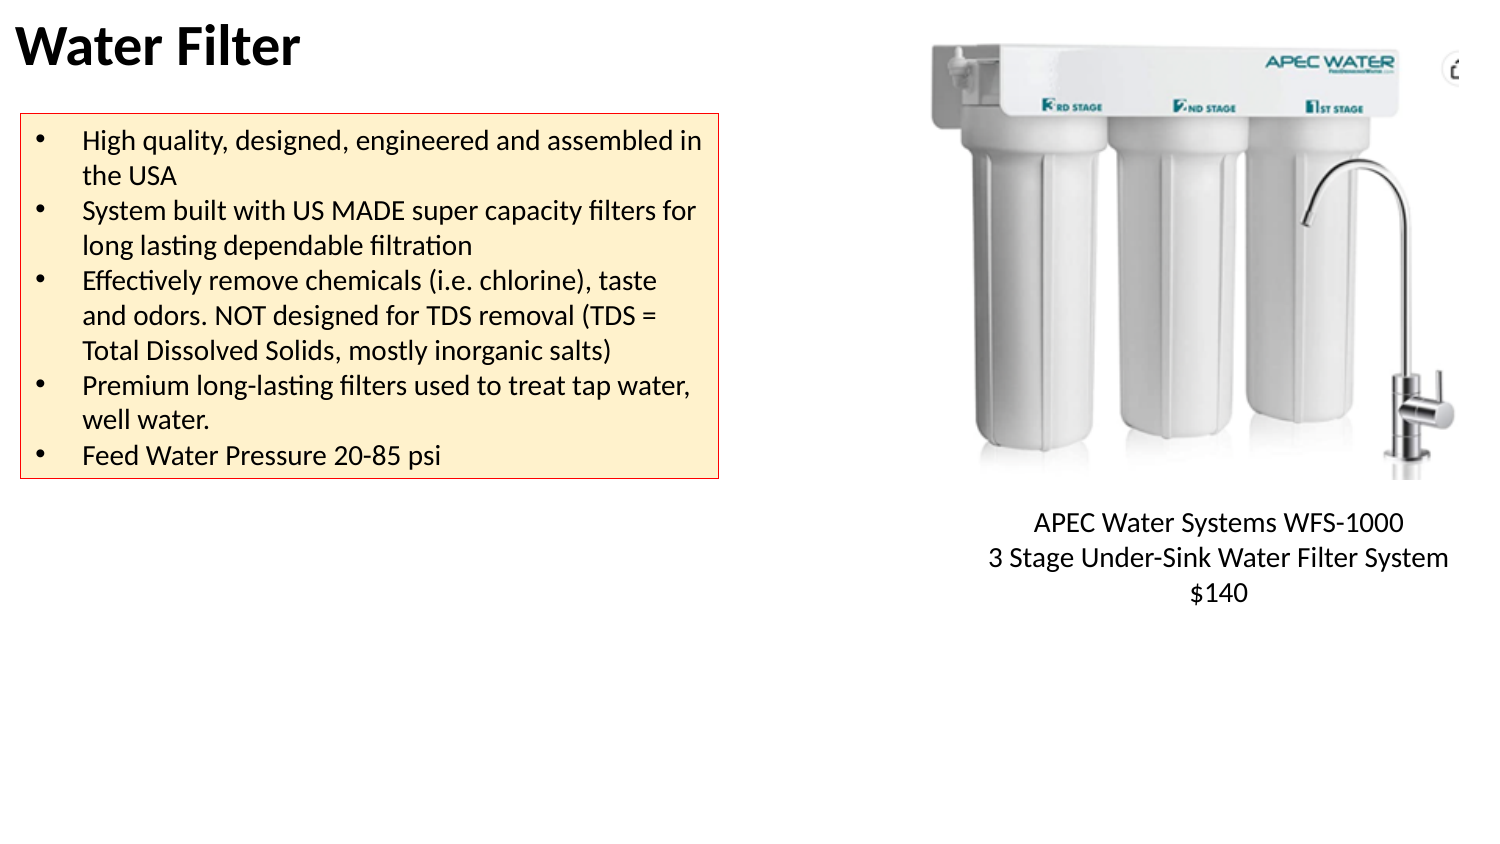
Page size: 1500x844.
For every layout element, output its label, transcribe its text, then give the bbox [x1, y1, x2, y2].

text_box Water Filter [0, 0, 551, 85]
text_box High quality, designed, engineered and assembled in the USA System built with US MADE super capacity filters for long lasting dependable filtration Effectively remove chemicals (i.e. chlorine), taste and odors. NOT designed for TDS removal (TDS = Total Dissolved Solids, mostly inorganic salts) Premium long-lasting filters used to treat tap water, well water. Feed Water Pressure 20-85 psi [20, 113, 719, 479]
picture [926, 42, 1459, 480]
text_box APEC Water Systems WFS-1000 3 Stage Under-Sink Water Filter System $140 [962, 496, 1476, 616]
